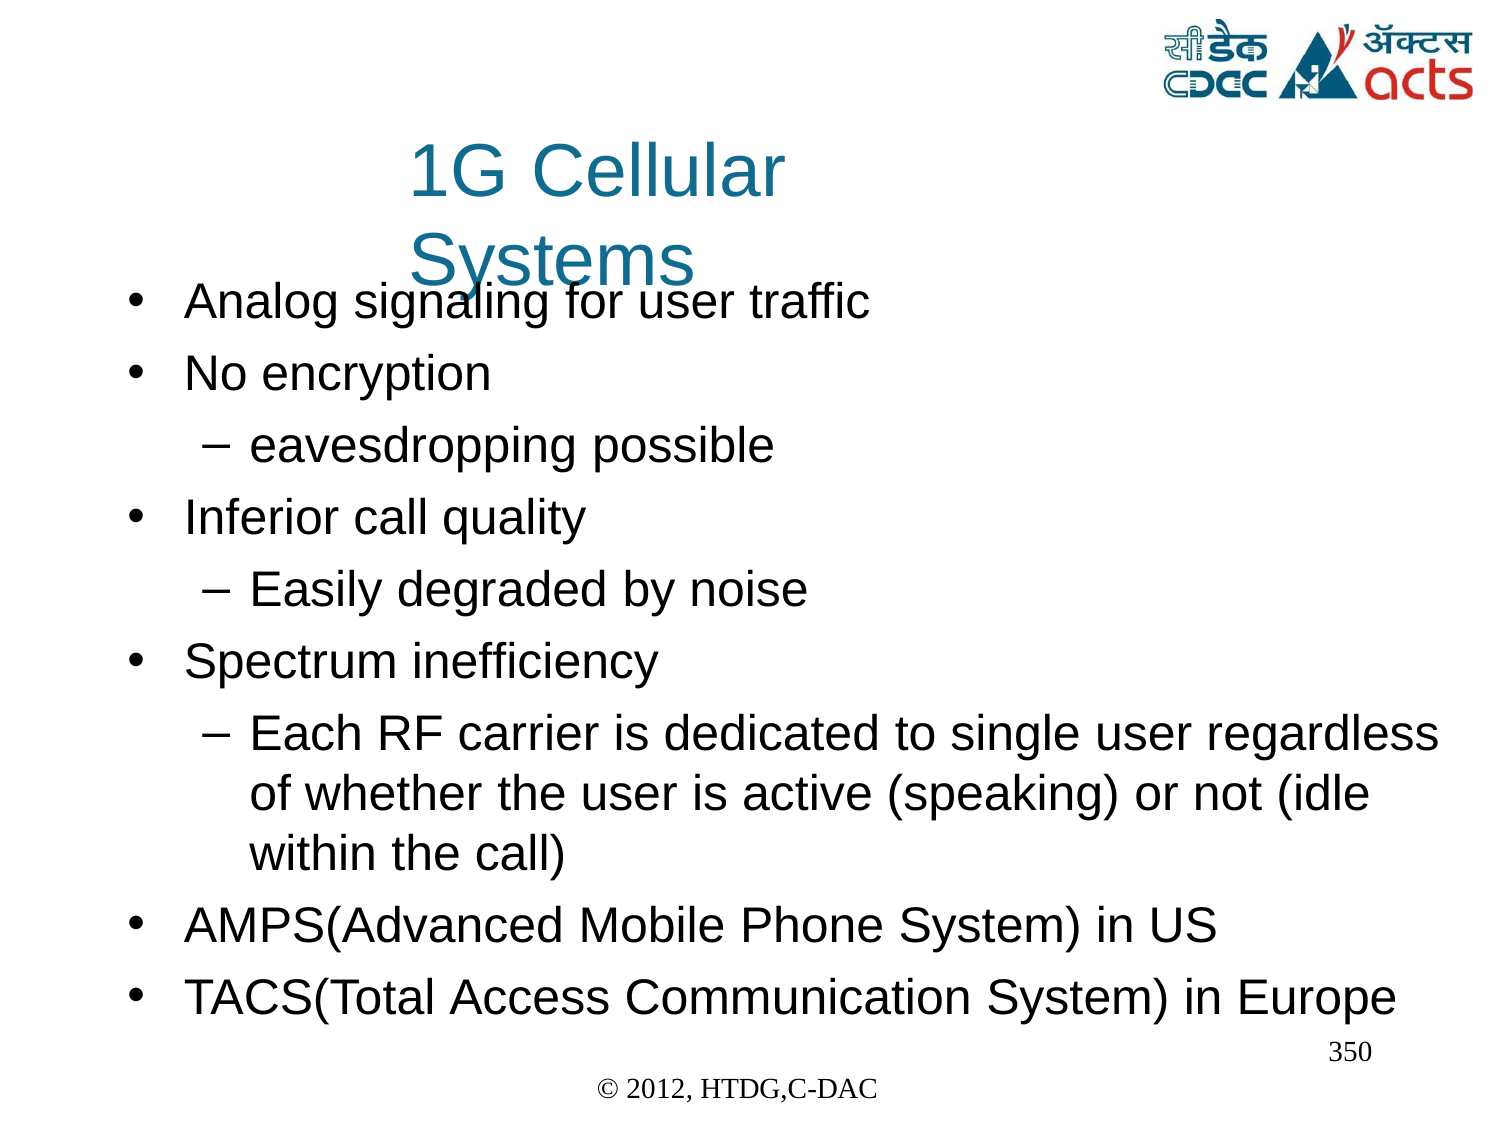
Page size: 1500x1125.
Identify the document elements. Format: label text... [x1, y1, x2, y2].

picture [1163, 19, 1473, 100]
text_box 1G Cellular Systems [406, 121, 1094, 211]
text_box Analog signaling for user traffic No encryption eavesdropping possible Inferior call quality Easily degraded by noise Spectrum inefficiency Each RF carrier is dedicated to single user regardless of whether the user is active (speaking) or not (idle within the call) AMPS(Advanced Mobile Phone System) in US TACS(Total Access Communication System) in Europe [125, 268, 1443, 1025]
slide_number 350 [1324, 1031, 1377, 1069]
footer © 2012, HTDG,C-DAC [594, 1069, 880, 1107]
